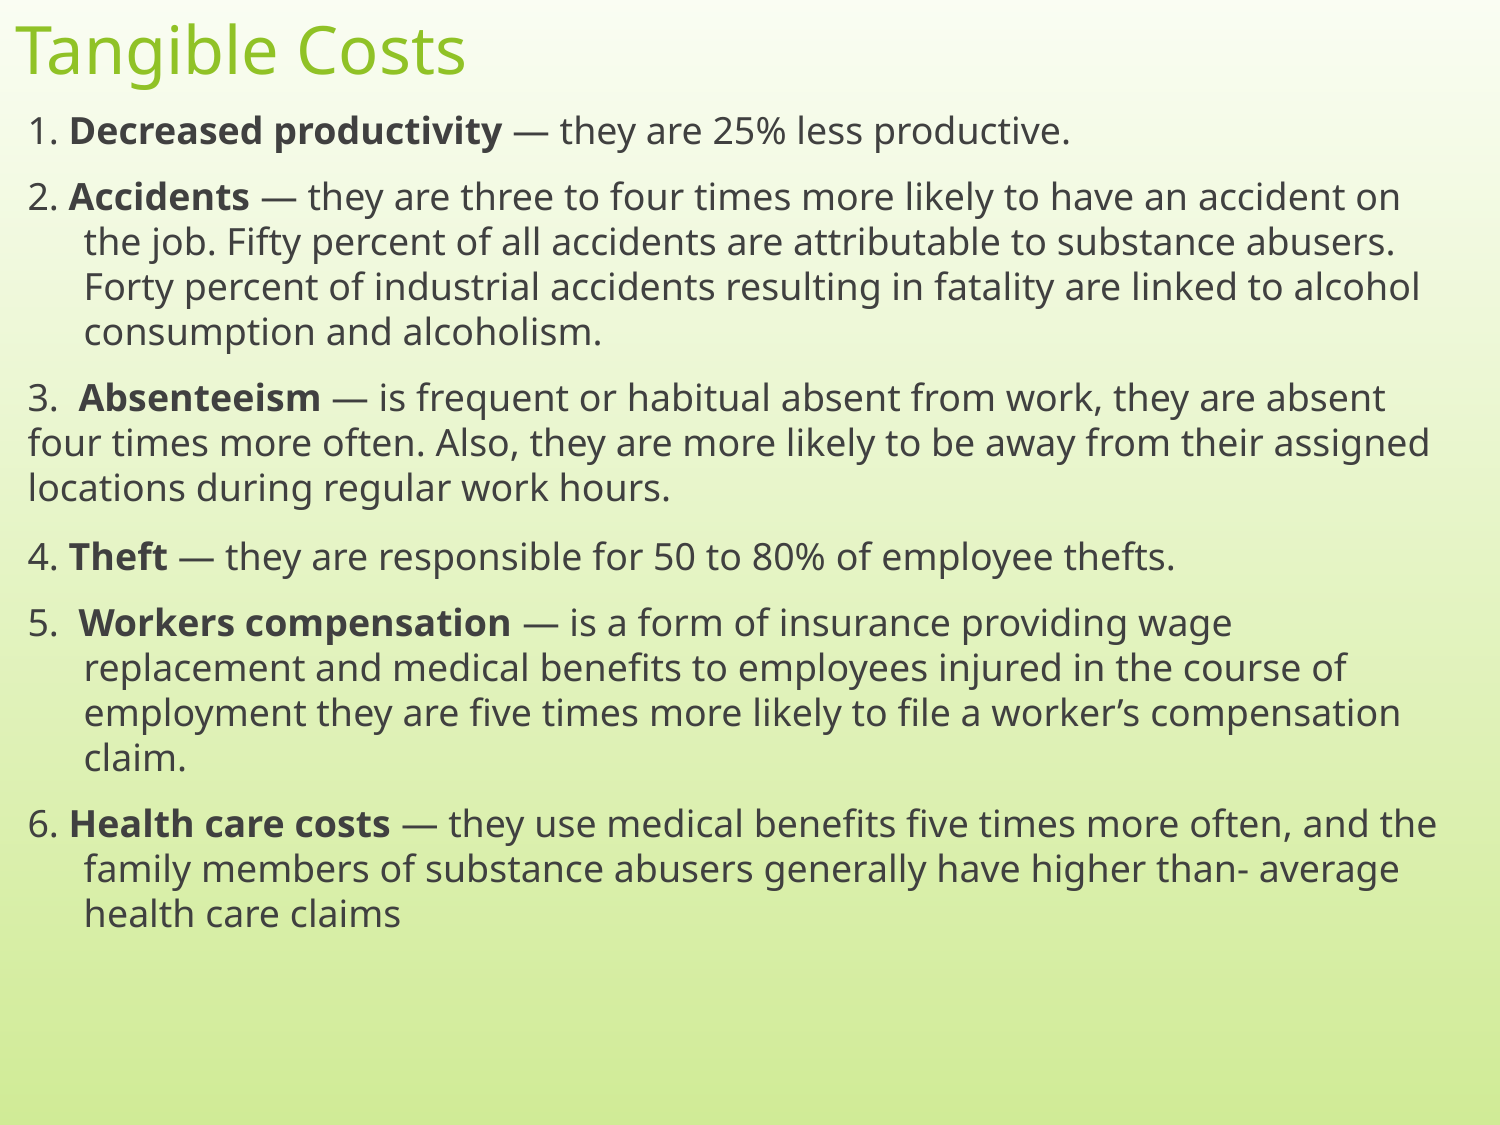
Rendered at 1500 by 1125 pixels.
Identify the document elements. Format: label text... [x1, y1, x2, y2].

list 1. Decreased productivity — they are 25% less productive. 2. Accidents — they are three to four times more likely to have an accident on the job. Fifty percent of all accidents are attributable to substance abusers. Forty percent of industrial accidents resulting in fatality are linked to alcohol consumption and alcoholism. 3. Absenteeism — is frequent or habitual absent from work, they are absent four times more often. Also, they are more likely to be away from their assigned locations during regular work hours. [12, 99, 1475, 525]
text_box 4. Theft — they are responsible for 50 to 80% of employee thefts. 5. Workers compensation — is a form of insurance providing wage replacement and medical benefits to employees injured in the course of employment they are five times more likely to file a worker’s compensation claim. 6. Health care costs — they use medical benefits five times more often, and the family members of substance abusers generally have higher than- average health care claims [12, 525, 1475, 1125]
title Tangible Costs [0, 0, 1350, 93]
